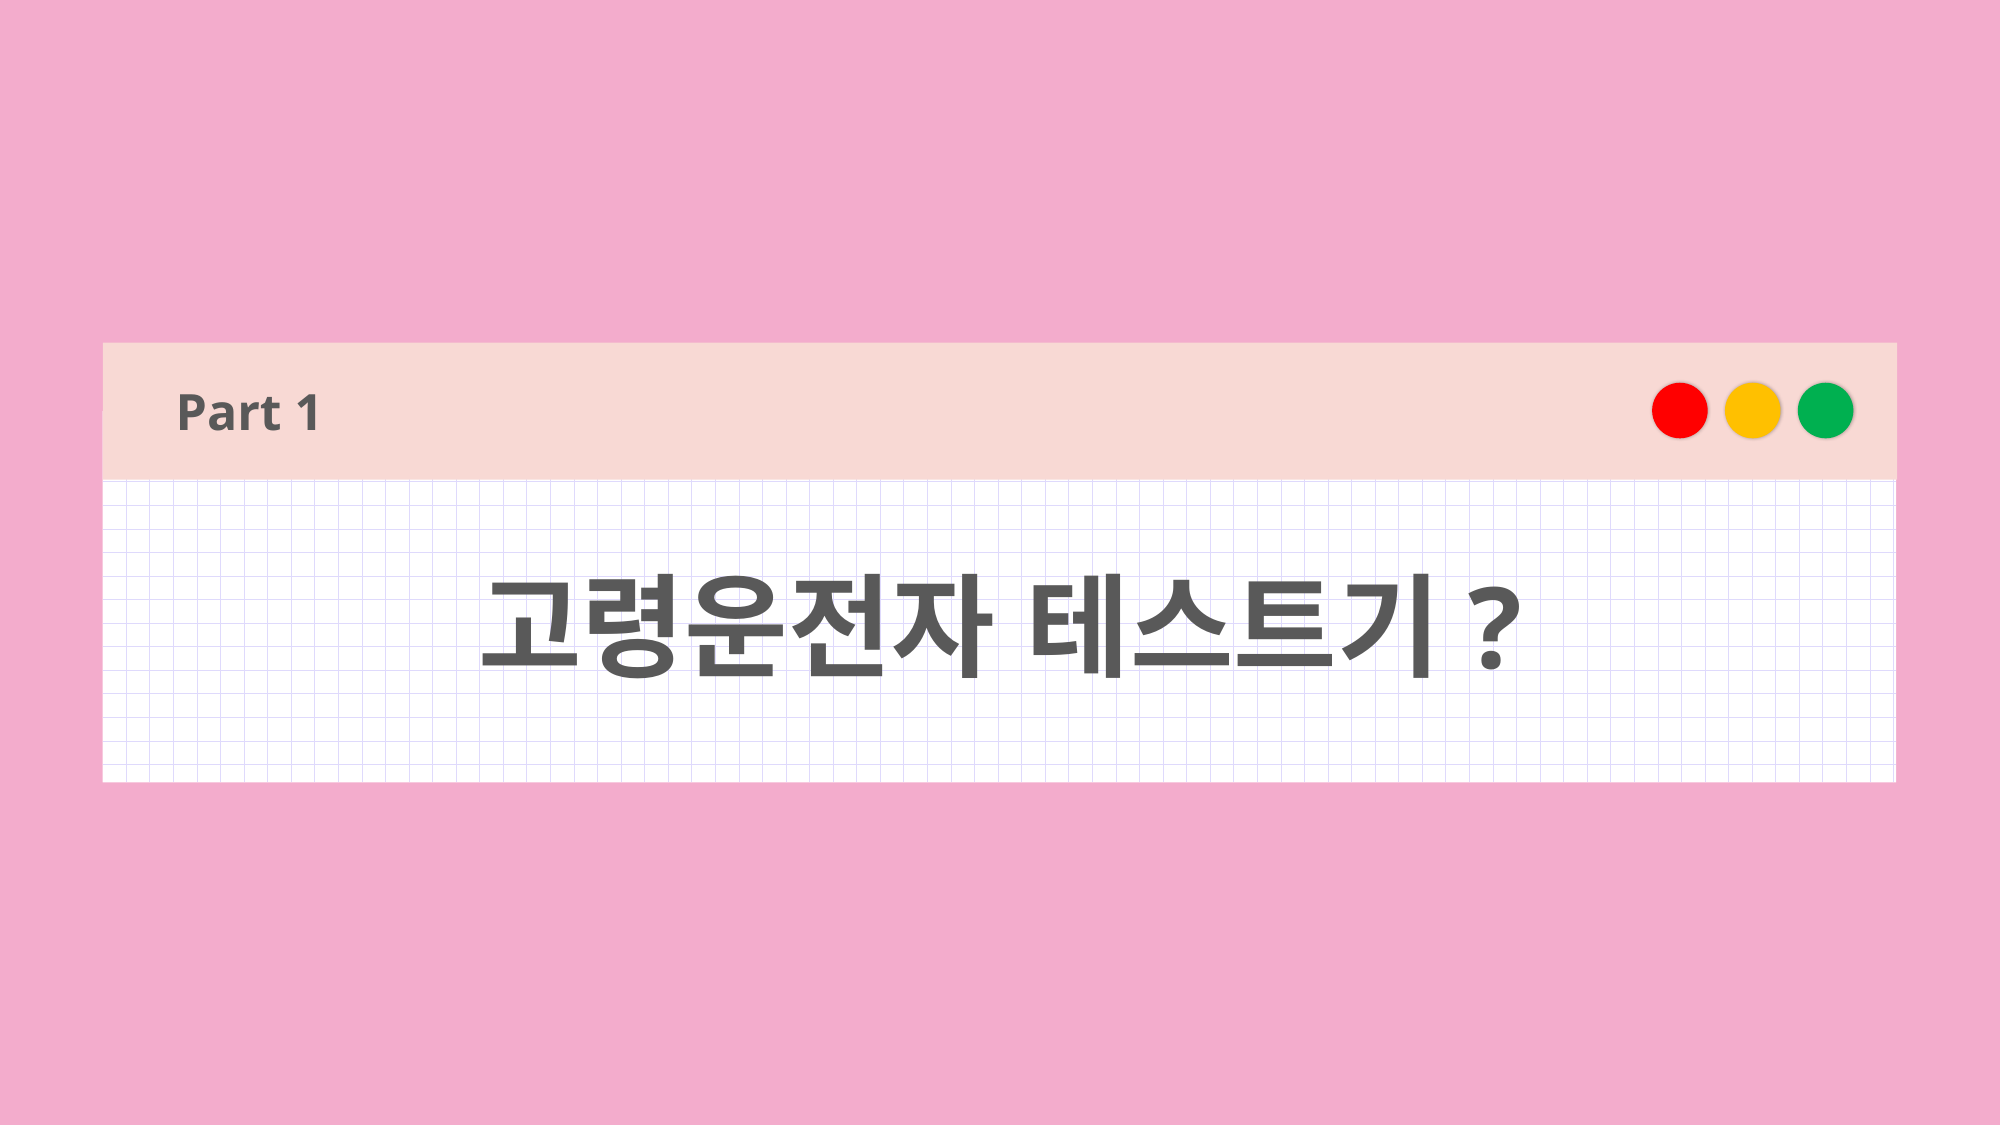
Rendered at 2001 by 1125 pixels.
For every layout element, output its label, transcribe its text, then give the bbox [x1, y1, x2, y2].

text_box [1796, 381, 1855, 440]
text_box [1723, 381, 1782, 440]
text_box [102, 341, 1898, 481]
text_box [1651, 381, 1709, 440]
text_box 고령운전자 테스트기? [463, 548, 1537, 698]
text_box [102, 481, 1897, 783]
text_box Part 1 [160, 373, 339, 448]
